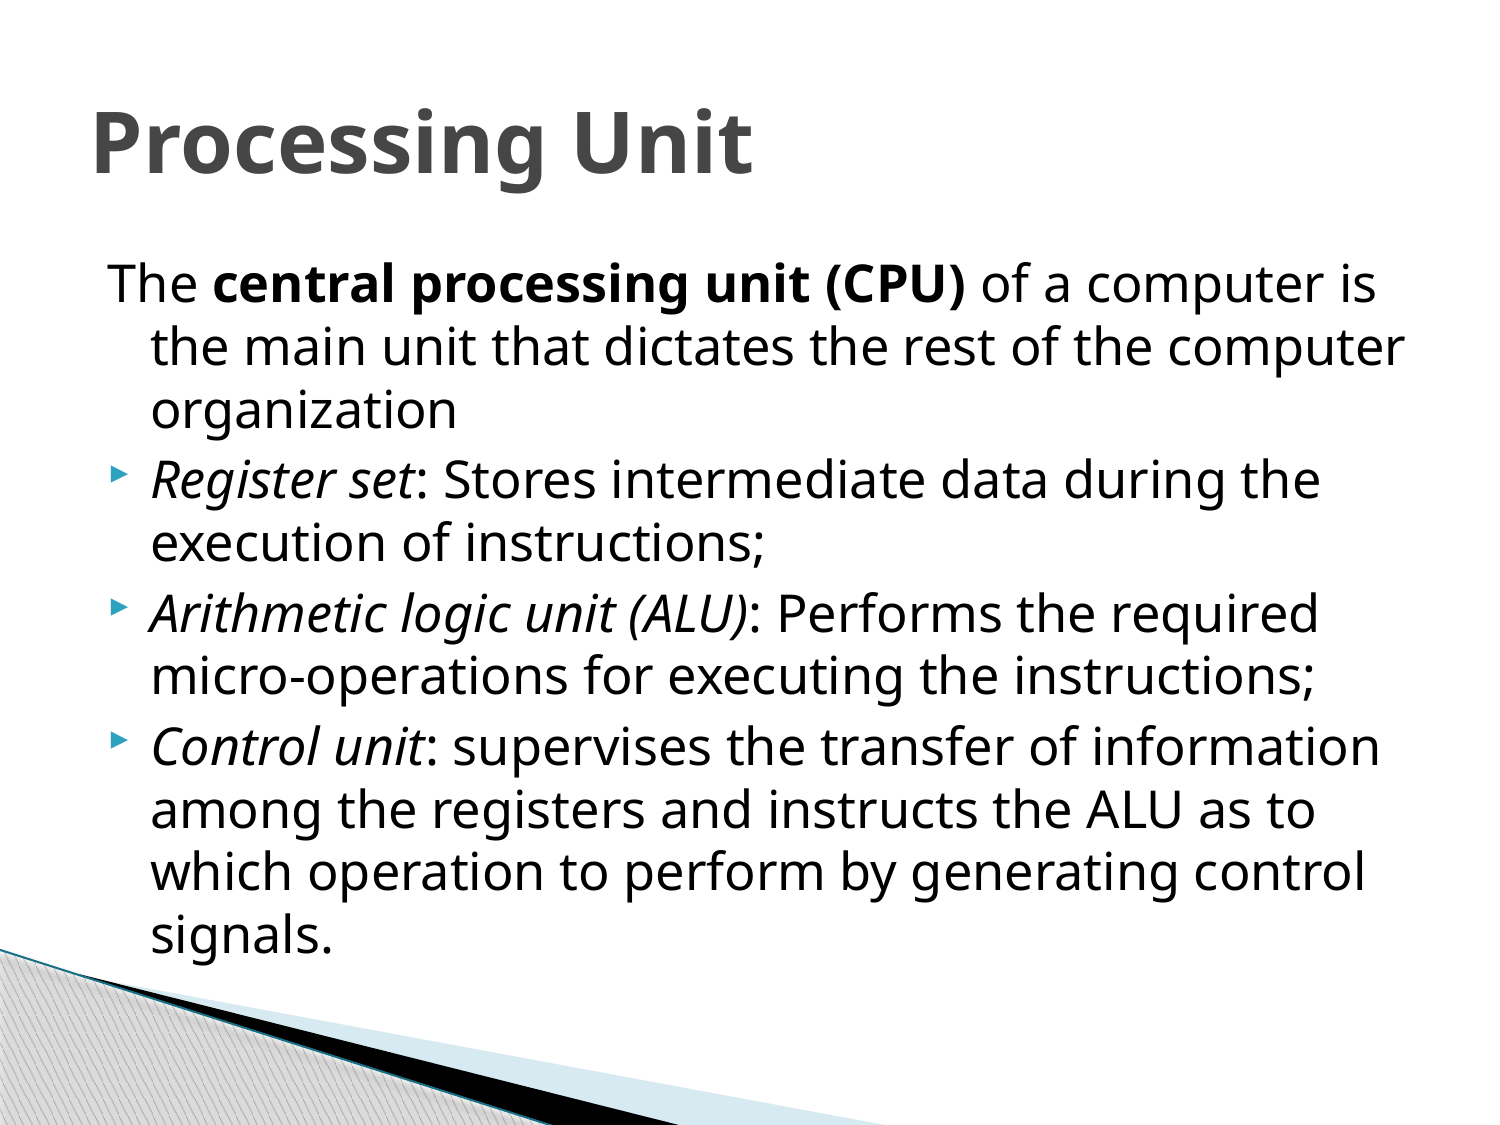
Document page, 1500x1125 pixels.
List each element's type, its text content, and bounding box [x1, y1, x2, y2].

title Processing Unit [75, 45, 1425, 233]
list The central processing unit (CPU) of a computer is the main unit that dictates the rest of the computer organization Register set: Stores intermediate data during the execution of instructions; Arithmetic logic unit (ALU): Performs the required micro-operations for executing the instructions; Control unit: supervises the transfer of information among the registers and instructs the ALU as to which operation to perform by generating control signals. [75, 243, 1425, 986]
